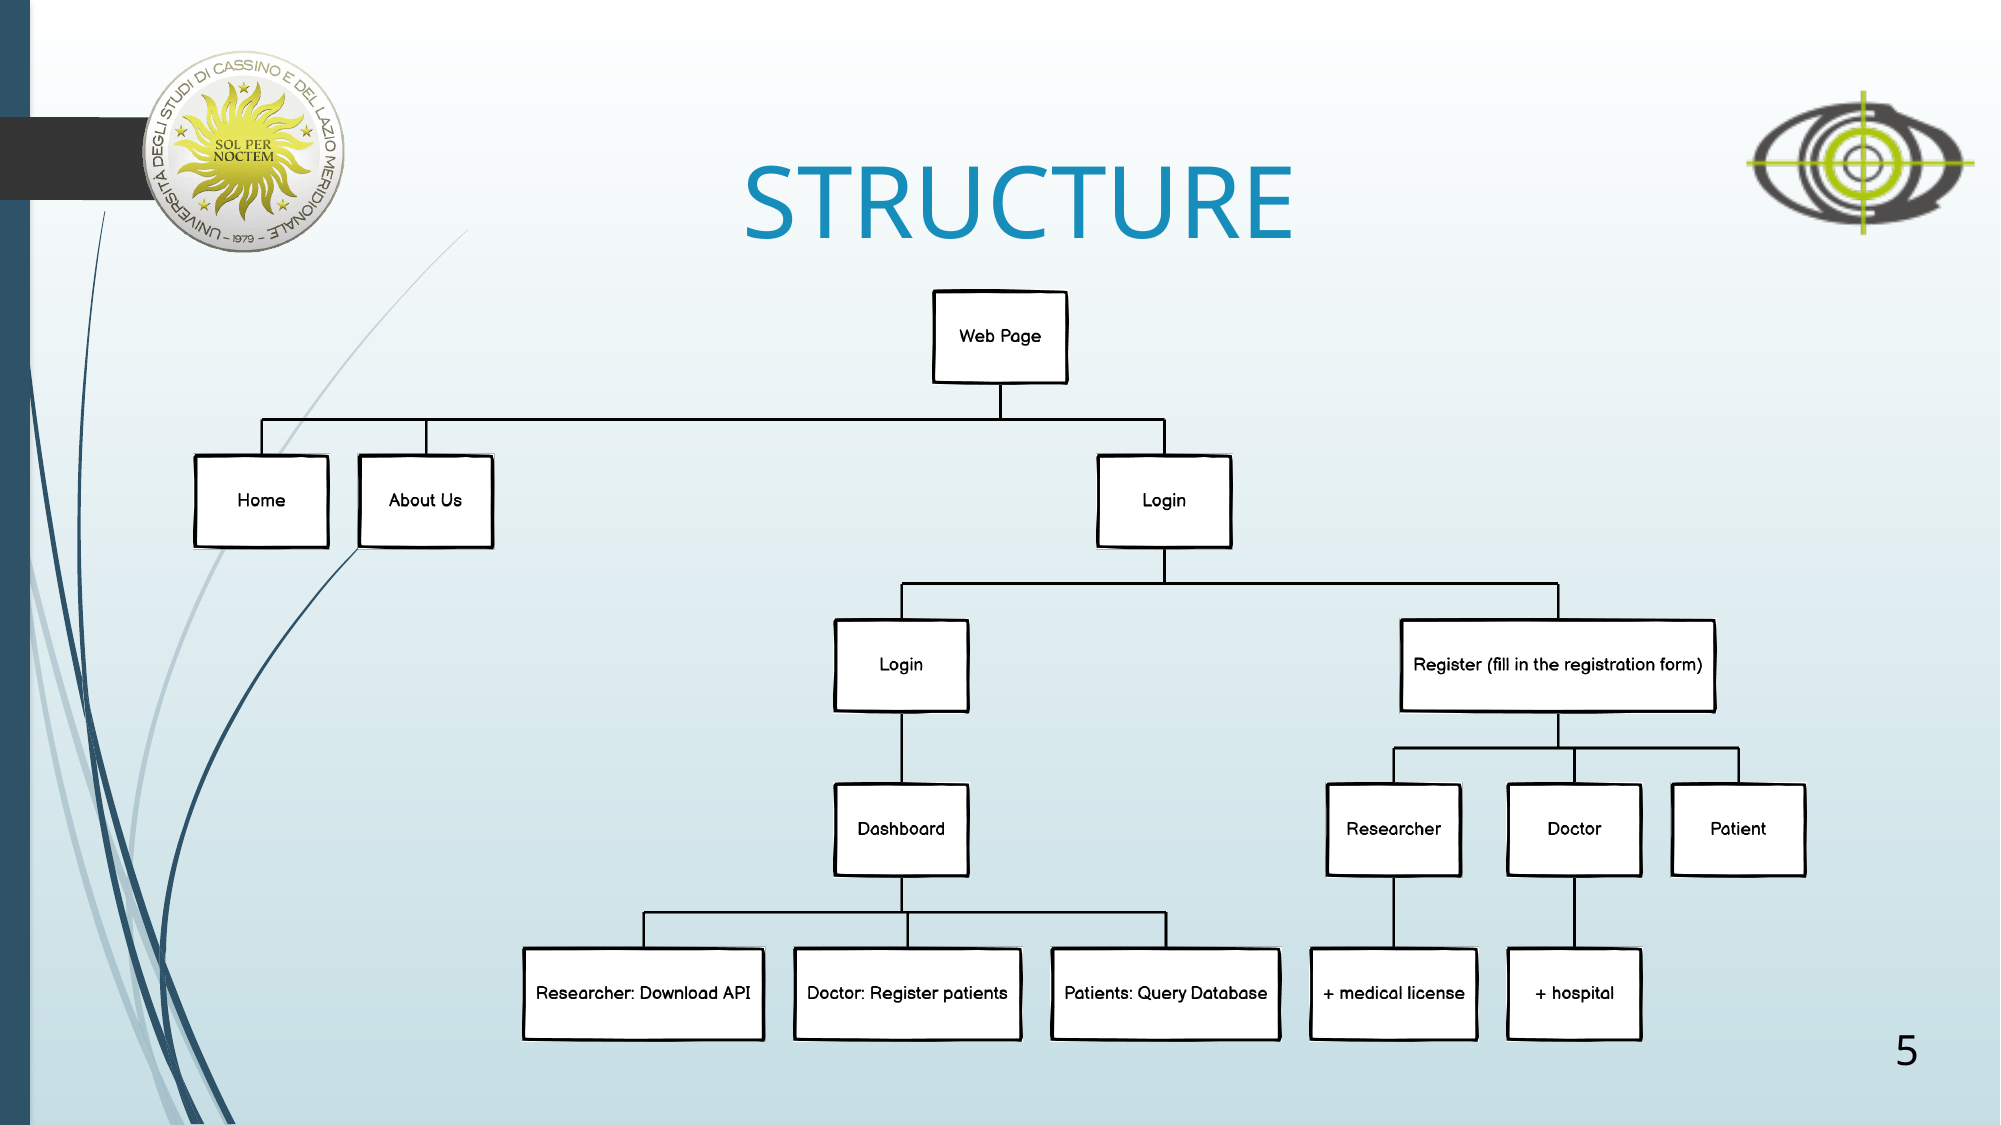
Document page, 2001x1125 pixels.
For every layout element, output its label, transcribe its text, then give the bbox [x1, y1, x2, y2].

picture [142, 50, 345, 254]
picture [193, 289, 1807, 1043]
picture [1739, 71, 1975, 247]
text_box 5 [1806, 1022, 1934, 1083]
title STRUCTURE [430, 131, 1610, 289]
